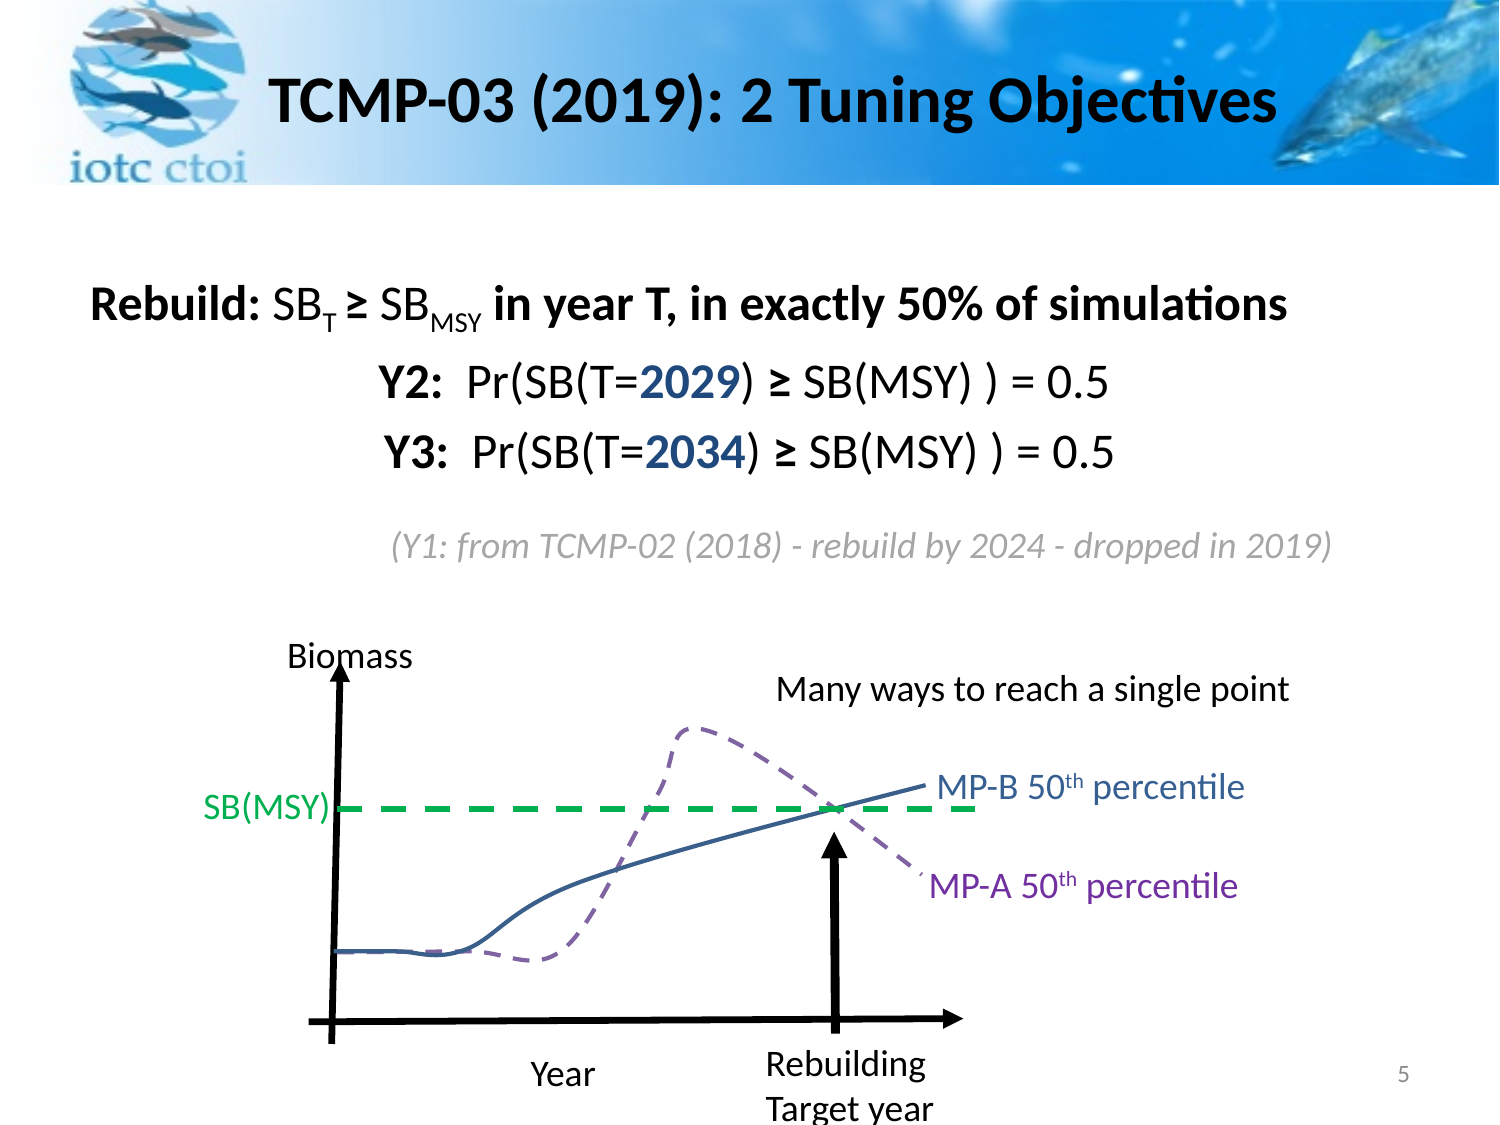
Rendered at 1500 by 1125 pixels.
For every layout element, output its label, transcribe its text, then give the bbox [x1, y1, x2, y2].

text_box SB(MSY) [188, 775, 272, 835]
slide_number 5 [1313, 1042, 1425, 1103]
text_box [277, 623, 1309, 1125]
picture [0, 0, 1499, 186]
list Rebuild: SBT ≥ SBMSY in year T, in exactly 50% of simulations Y2: Pr(SB(T=2029) ≥ SB(MSY) ) = 0.5 Y3: Pr(SB(T=2034) ≥ SB(MSY) ) = 0.5 (Y1: from TCMP-02 (2018) - rebuild by 2024 - dropped in 2019) [75, 262, 1425, 650]
